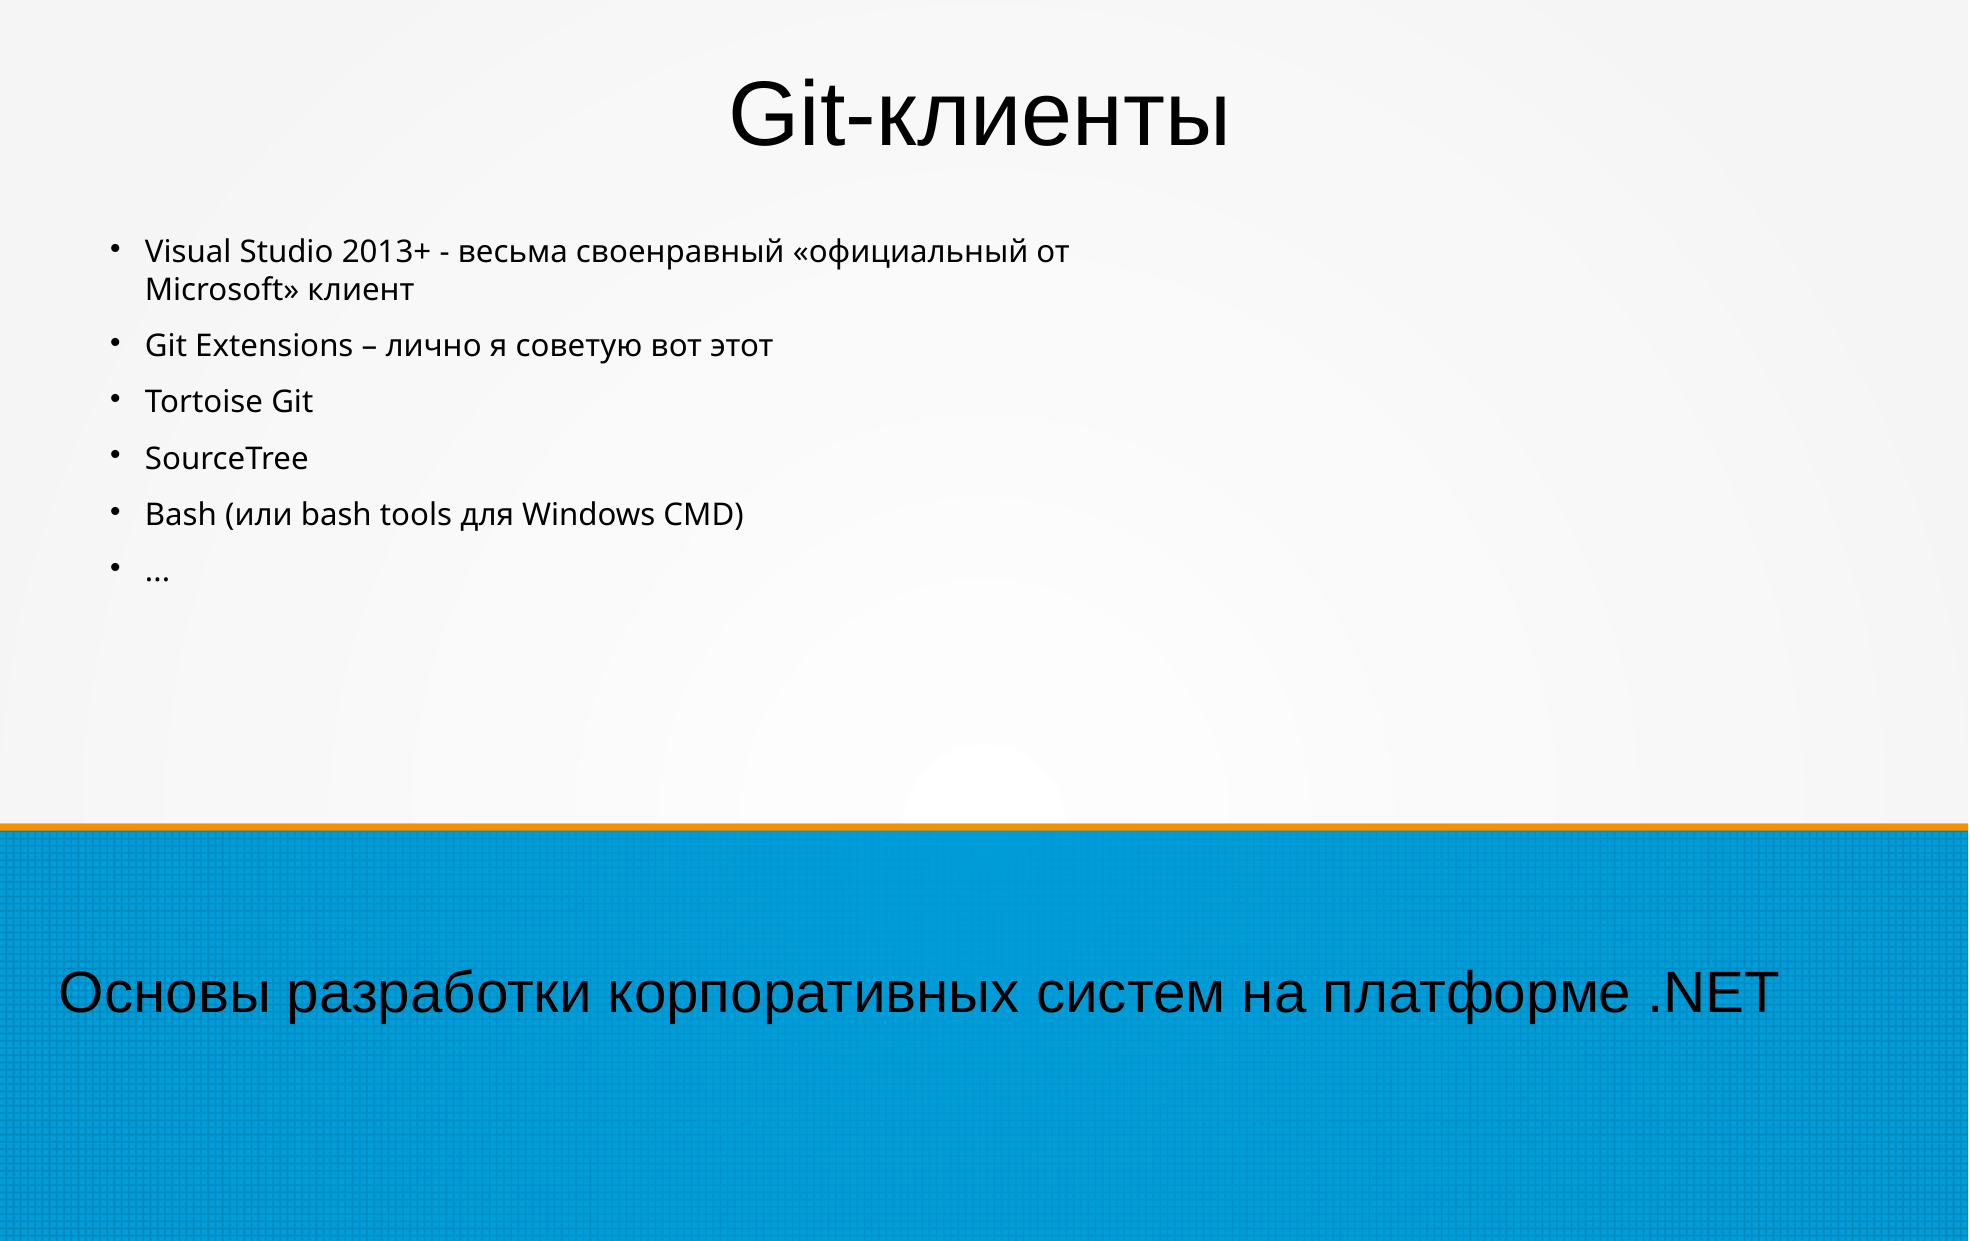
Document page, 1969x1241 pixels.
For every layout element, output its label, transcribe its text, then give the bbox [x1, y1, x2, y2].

picture [0, 0, 1969, 830]
text_box Visual Studio 2013+ - весьма своенравный «официальный от Microsoft» клиент Git Extensions – лично я советую вот этот Tortoise Git SourceTree Bash (или bash tools для Windows CMD) ... [94, 224, 1211, 576]
text_box Git-клиенты [94, 5, 1866, 213]
text_box Основы разработки корпоративных систем на платформе .NET [59, 885, 1831, 1093]
